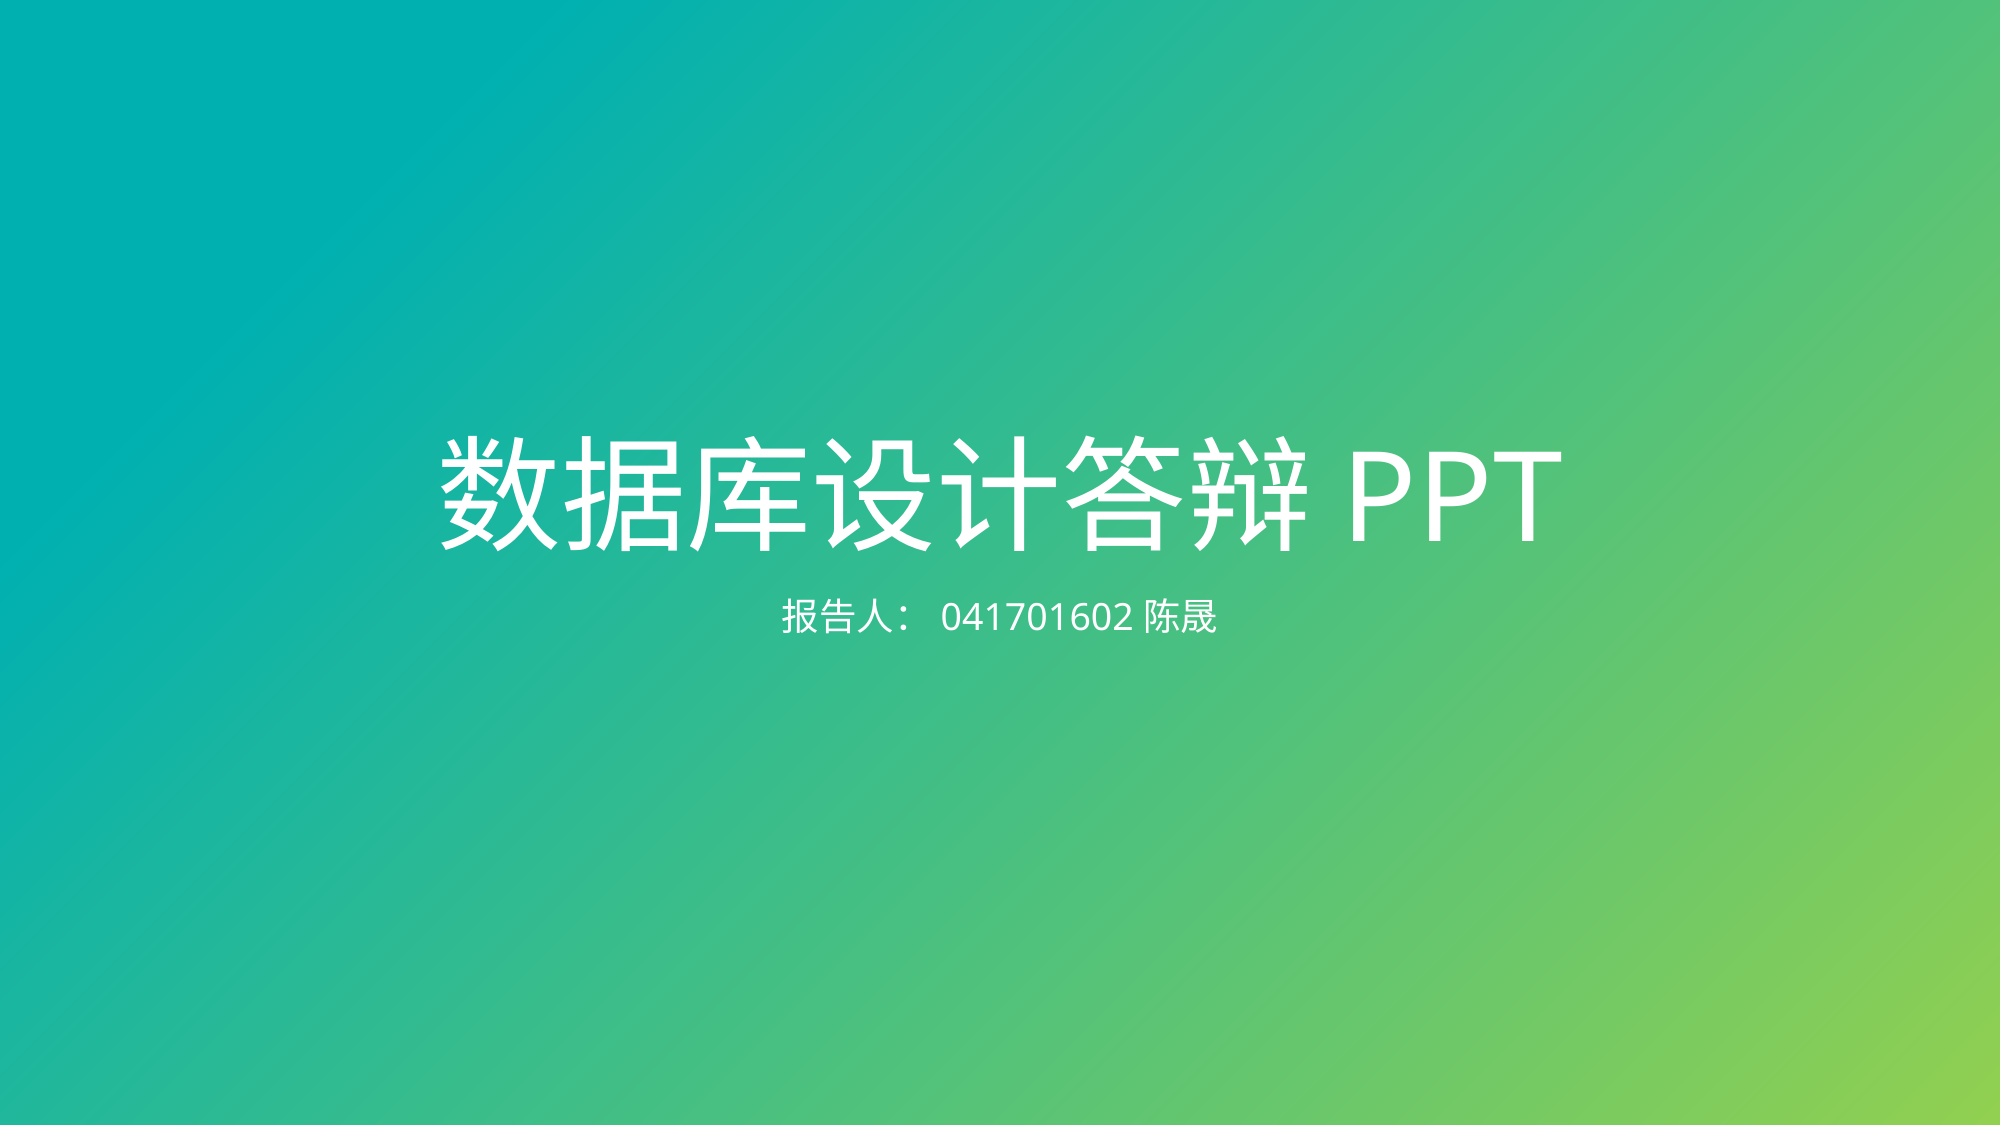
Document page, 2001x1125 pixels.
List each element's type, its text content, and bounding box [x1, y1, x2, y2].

subtitle 报告人：041701602陈晟 [249, 590, 1750, 863]
title 数据库设计答辩PPT [249, 184, 1750, 576]
